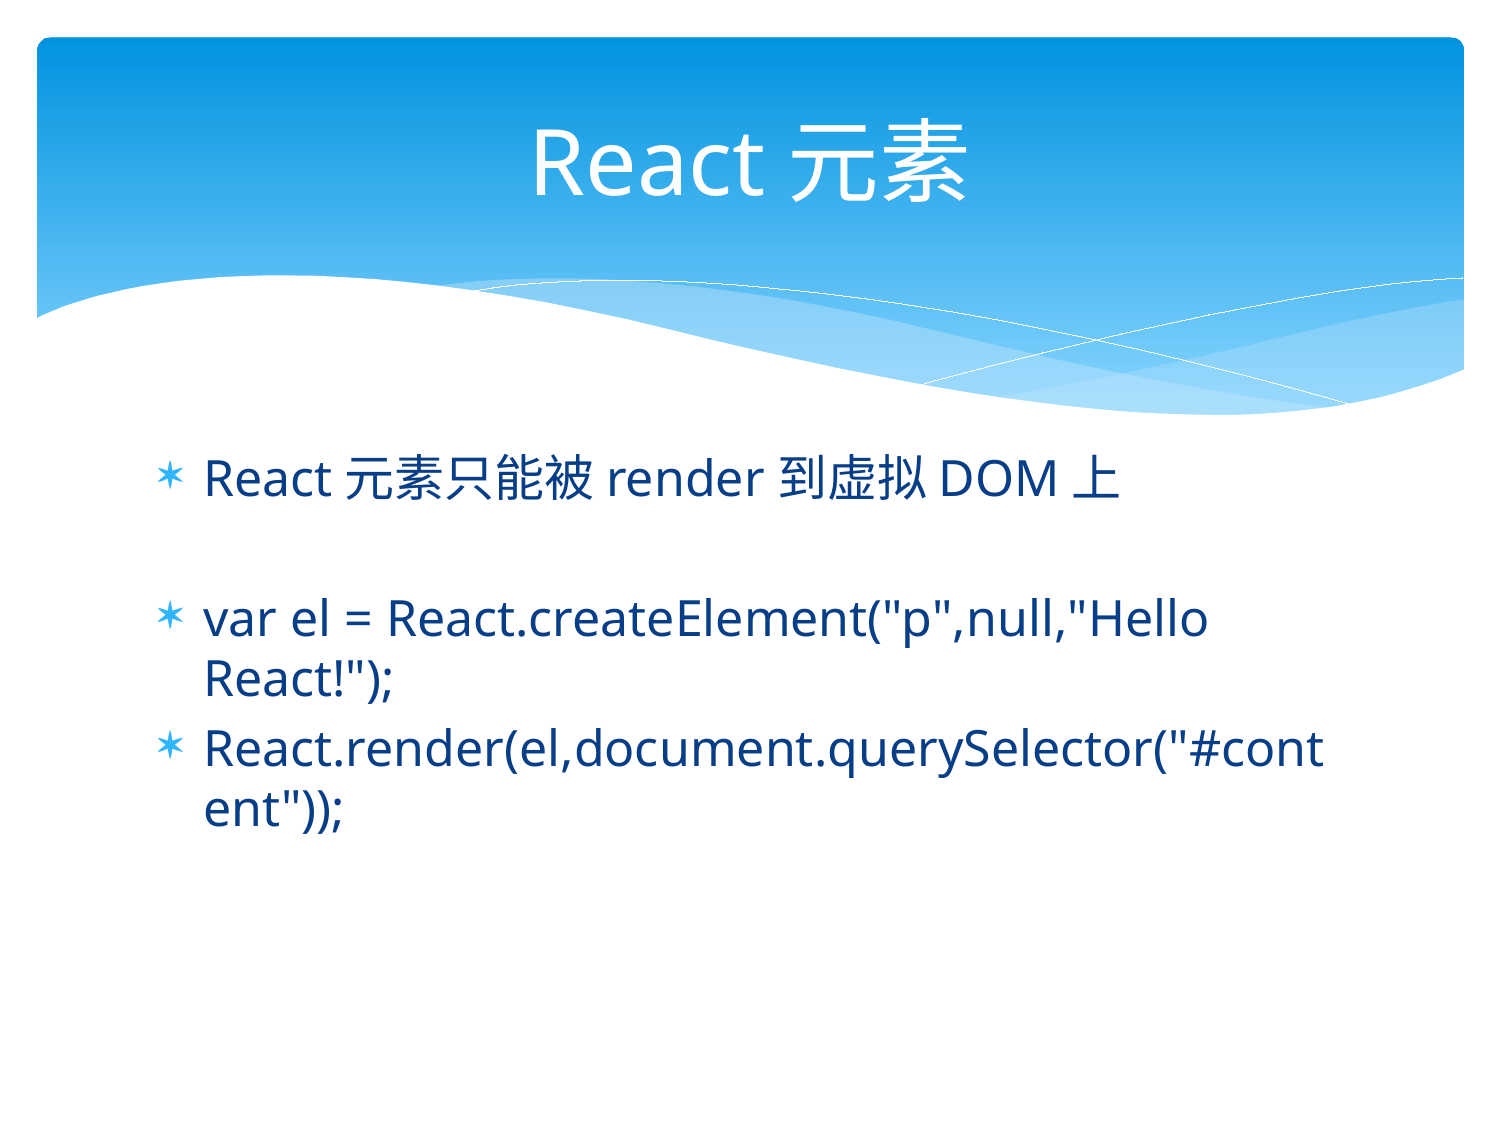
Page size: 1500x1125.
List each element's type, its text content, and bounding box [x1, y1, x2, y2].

list React元素只能被render到虚拟DOM上 var el = React.createElement("p",null,"Hello React!"); React.render(el,document.querySelector("#content")); [143, 438, 1359, 1005]
title React元素 [75, 55, 1425, 261]
